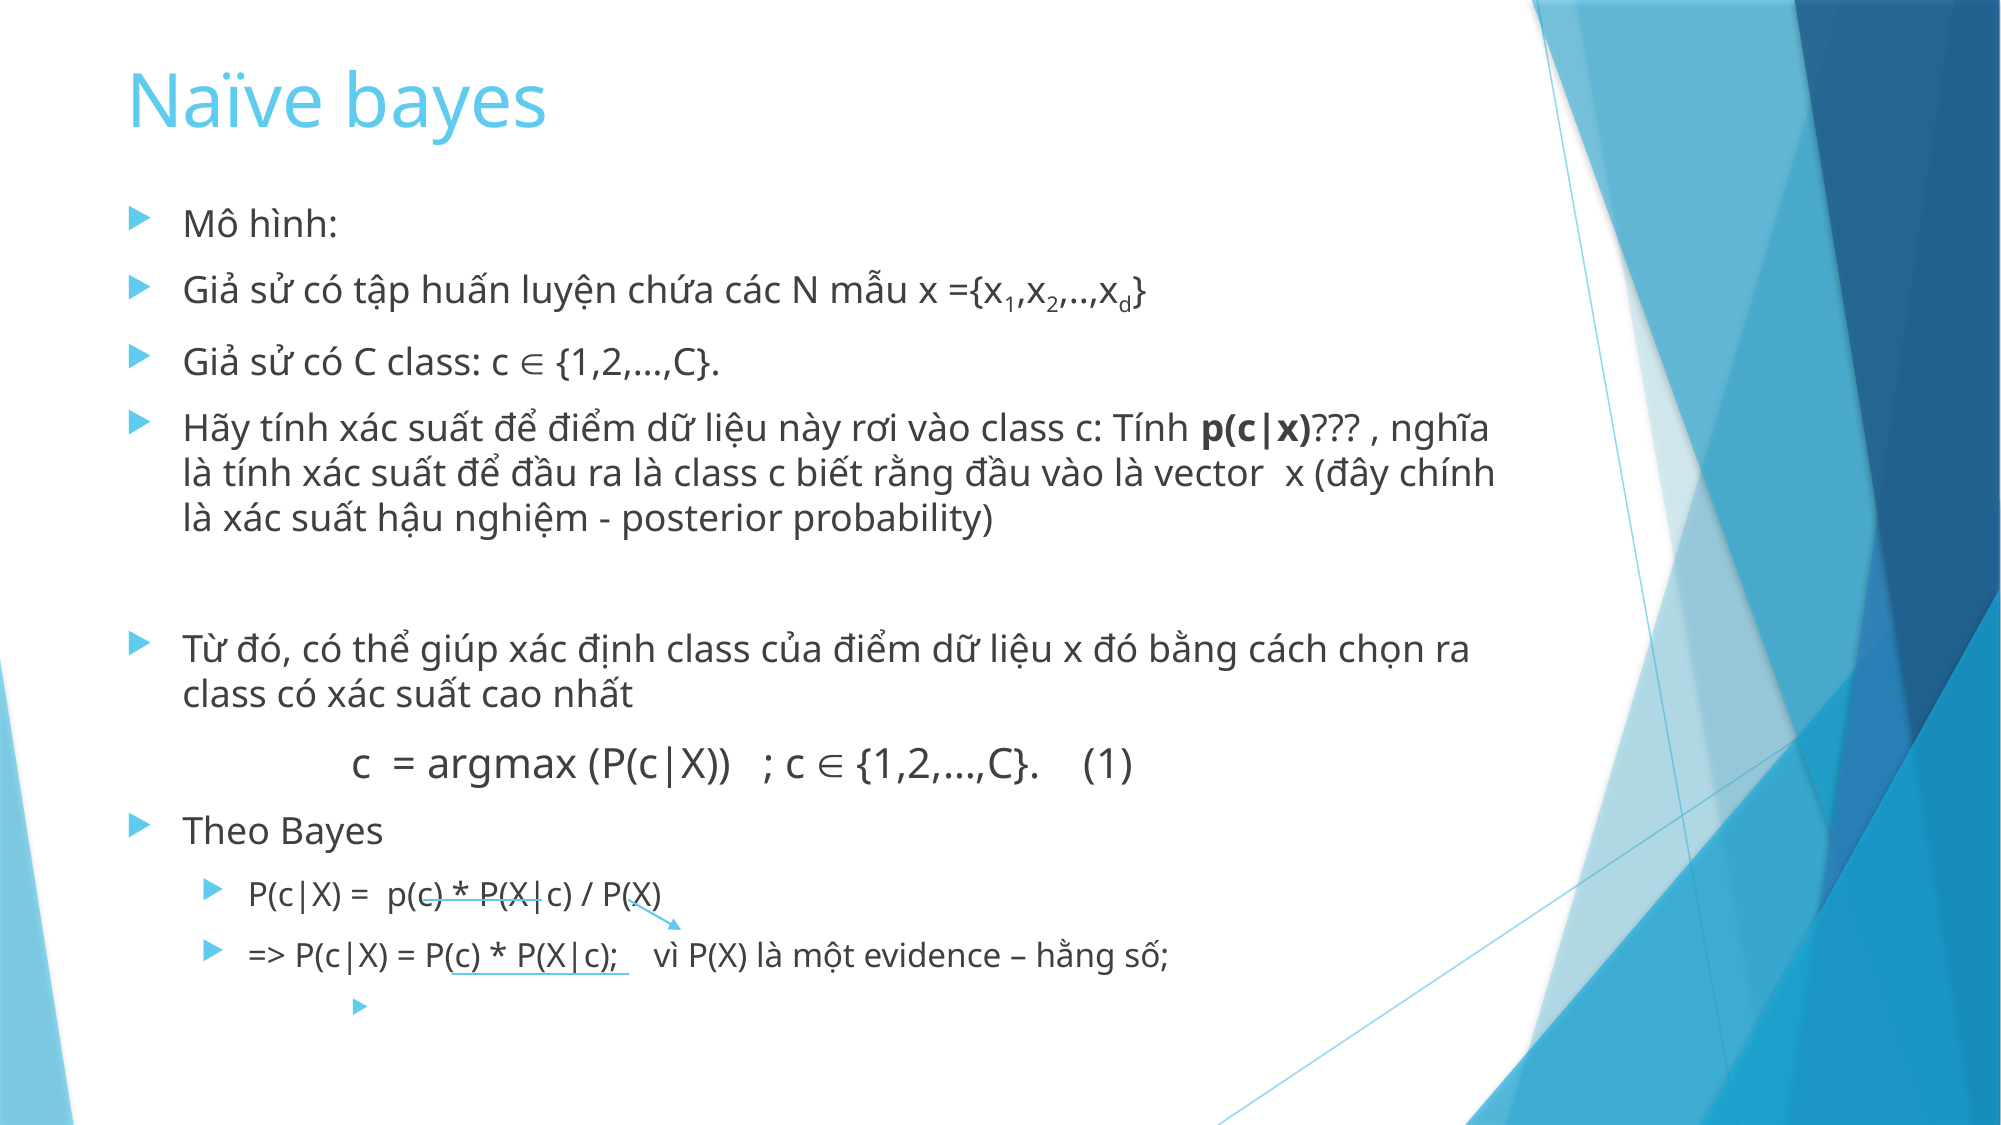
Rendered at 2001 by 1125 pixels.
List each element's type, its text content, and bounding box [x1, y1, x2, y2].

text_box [628, 899, 682, 931]
list Mô hình: Giả sử có tập huấn luyện chứa các N mẫu x ={x1,x2,..,xd} Giả sử có C class: c  {1,2,…,C}. Hãy tính xác suất để điểm dữ liệu này rơi vào class c: Tính p(c|x)??? , nghĩa là tính xác suất để đầu ra là class c biết rằng đầu vào là vector x (đây chính là xác suất hậu nghiệm - posterior probability) Từ đó, có thể giúp xác định class của điểm dữ liệu x đó bằng cách chọn ra class có xác suất cao nhất c = argmax (P(c|X)) ; c  {1,2,…,C}. (1) Theo Bayes P(c|X) = p(c) * P(X|c) / P(X) => P(c|X) = P(c) * P(X|c); vì P(X) là một evidence – hằng số; [111, 192, 1522, 1028]
title Naïve bayes [111, 44, 1522, 167]
